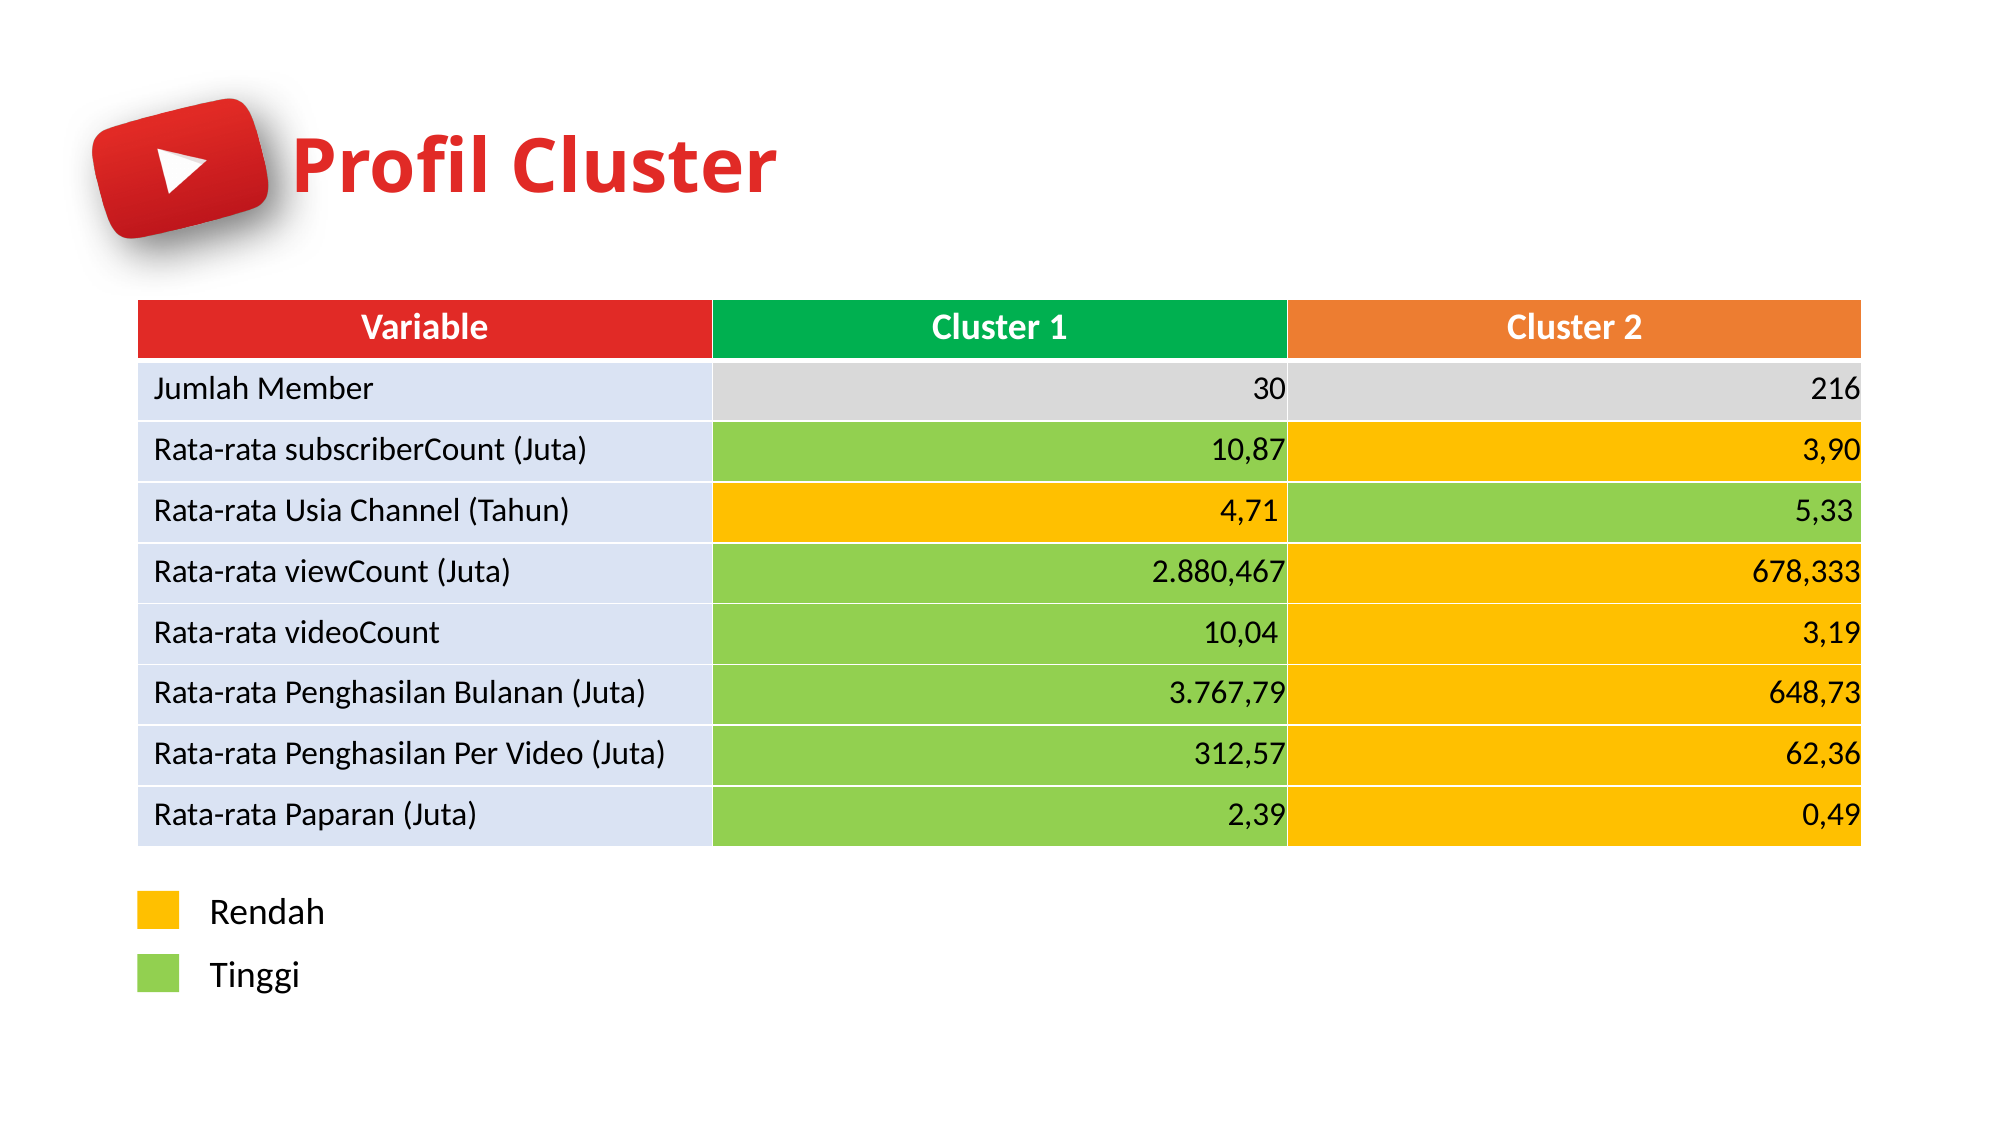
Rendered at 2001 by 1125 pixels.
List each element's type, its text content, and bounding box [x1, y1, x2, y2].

table_cell Rata-rata Paparan (Juta) [138, 787, 712, 846]
text_box Rendah [194, 879, 511, 940]
table_cell 2,39 [713, 787, 1287, 846]
table_cell 3.767,79 [713, 665, 1287, 724]
table_header Cluster 2 [1288, 300, 1861, 358]
table_header Variable [138, 300, 712, 358]
table_cell 10,87 [713, 422, 1287, 481]
table_cell Rata-rata subscriberCount (Juta) [138, 422, 712, 481]
table_cell Rata-rata Penghasilan Per Video (Juta) [138, 726, 712, 785]
table_cell Rata-rata Penghasilan Bulanan (Juta) [138, 665, 712, 724]
table_cell 30 [713, 363, 1287, 420]
table_cell Rata-rata Usia Channel (Tahun) [138, 483, 712, 542]
text_box [136, 890, 180, 930]
table_cell 312,57 [713, 726, 1287, 785]
table_cell 3,90 [1288, 422, 1861, 481]
table_cell 62,36 [1288, 726, 1861, 785]
table_cell Jumlah Member [138, 363, 712, 420]
table_cell 5,33 [1288, 483, 1861, 542]
table_cell 648,73 [1288, 665, 1861, 724]
table_cell 0,49 [1288, 787, 1861, 846]
table_cell Rata-rata videoCount [138, 604, 712, 664]
table_cell 678,333 [1288, 544, 1861, 603]
picture [85, 92, 275, 245]
table_cell 4,71 [713, 483, 1287, 542]
title Profil Cluster [275, 59, 1863, 278]
table_header Cluster 1 [713, 300, 1287, 358]
table_cell 3,19 [1288, 604, 1861, 664]
table_cell 2.880,467 [713, 544, 1287, 603]
table_cell Rata-rata viewCount (Juta) [138, 544, 712, 603]
text_box [136, 953, 180, 993]
table_cell 216 [1288, 363, 1861, 420]
text_box Tinggi [194, 942, 511, 1003]
table_cell 10,04 [713, 604, 1287, 664]
